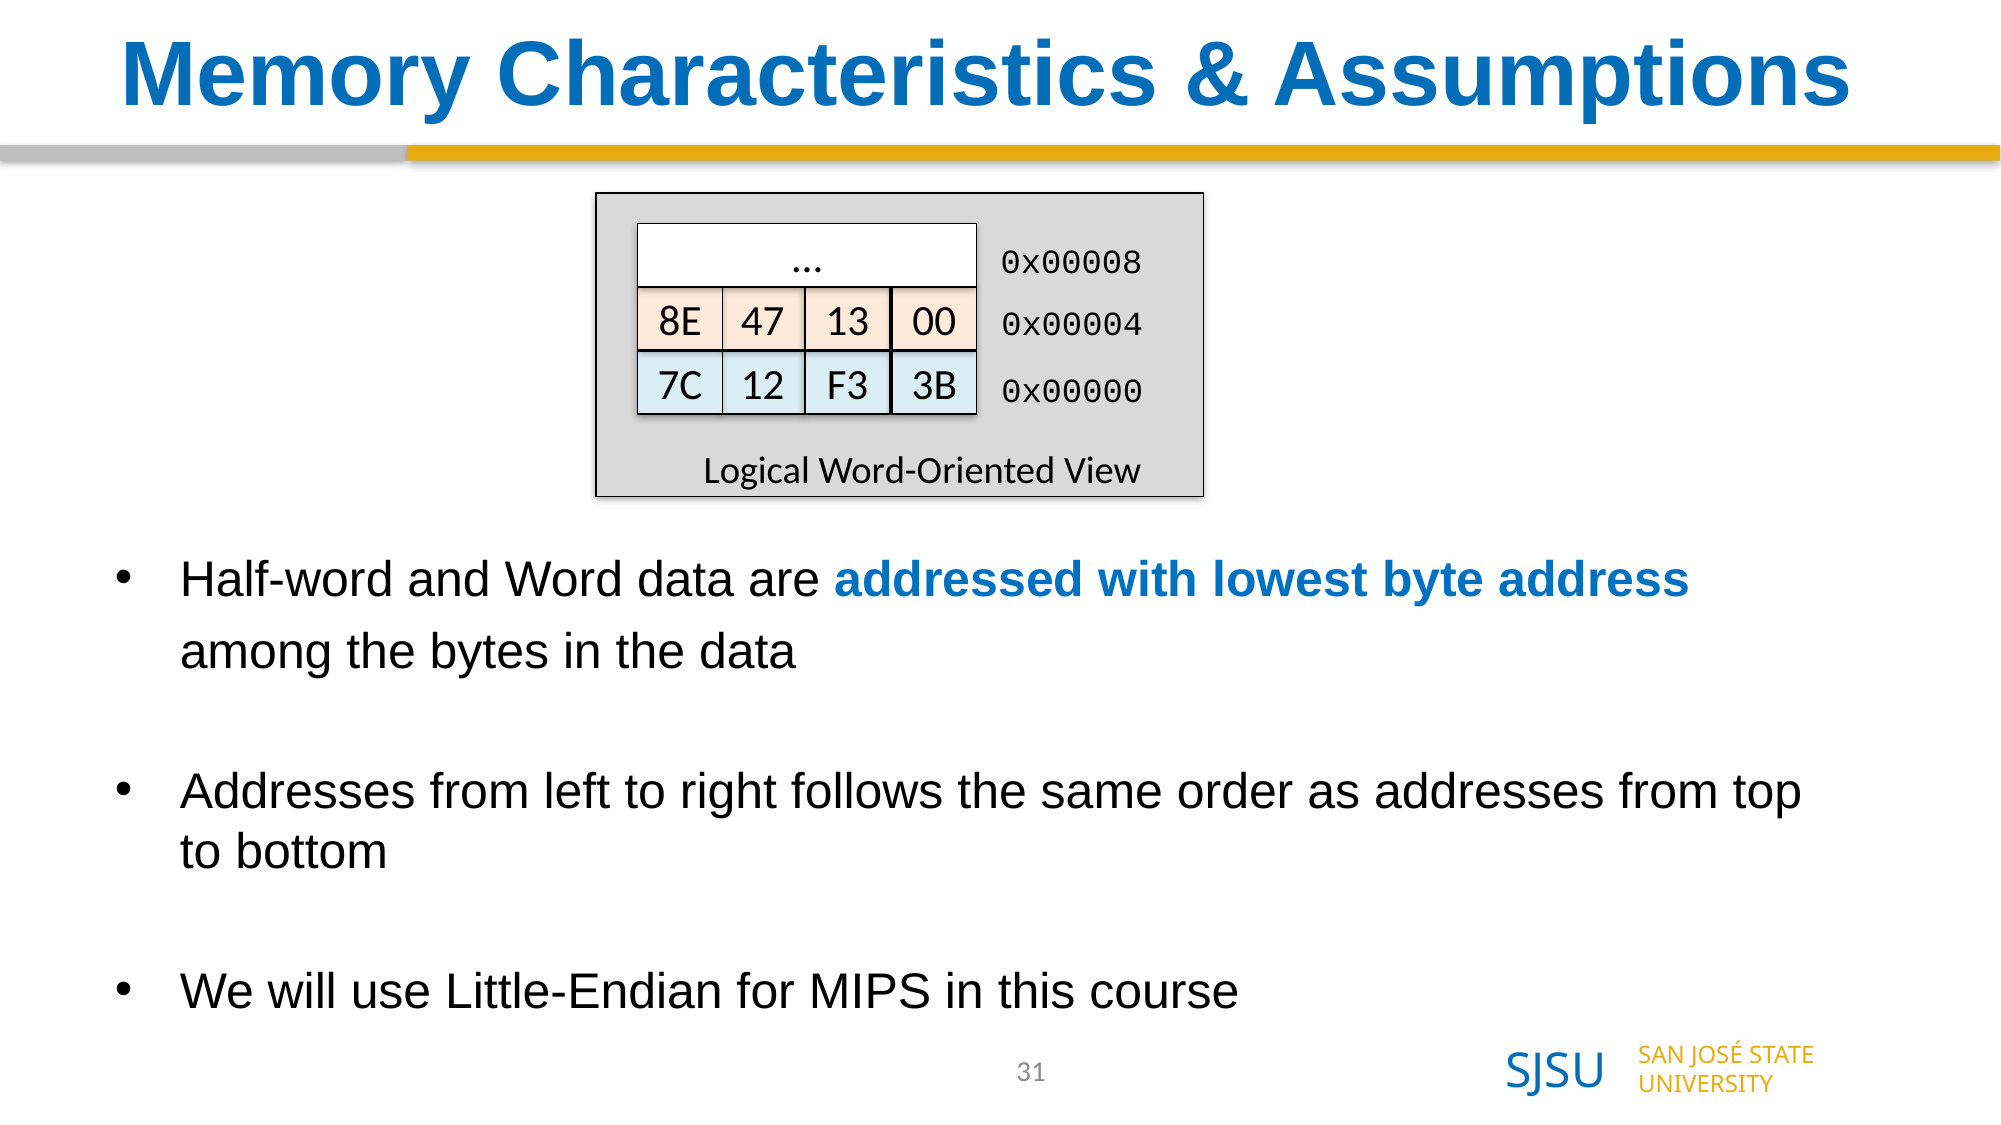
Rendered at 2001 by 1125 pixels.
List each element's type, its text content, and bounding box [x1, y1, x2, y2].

text_box [595, 192, 1204, 497]
text_box 3B [891, 357, 977, 415]
text_box 47 [726, 295, 799, 350]
text_box 00 [891, 294, 977, 350]
text_box … [637, 223, 977, 288]
text_box 13 [805, 295, 886, 350]
list Half-word and Word data are addressed with lowest byte address among the bytes in the data Addresses from left to right follows the same order as addresses from top to bottom We will use Little-Endian for MIPS in this course [99, 527, 1837, 1125]
text_box 8E [637, 294, 723, 350]
text_box 0x00000 [986, 361, 1159, 417]
text_box 7C [637, 357, 723, 415]
text_box F3 [805, 358, 886, 415]
slide_number 31 [797, 1040, 1265, 1100]
title Memory Characteristics & Assumptions [99, 11, 1900, 126]
text_box 0x00004 [986, 294, 1159, 350]
text_box 12 [726, 358, 799, 415]
text_box 0x00008 [985, 232, 1158, 288]
text_box Logical Word-Oriented View [688, 438, 1157, 499]
